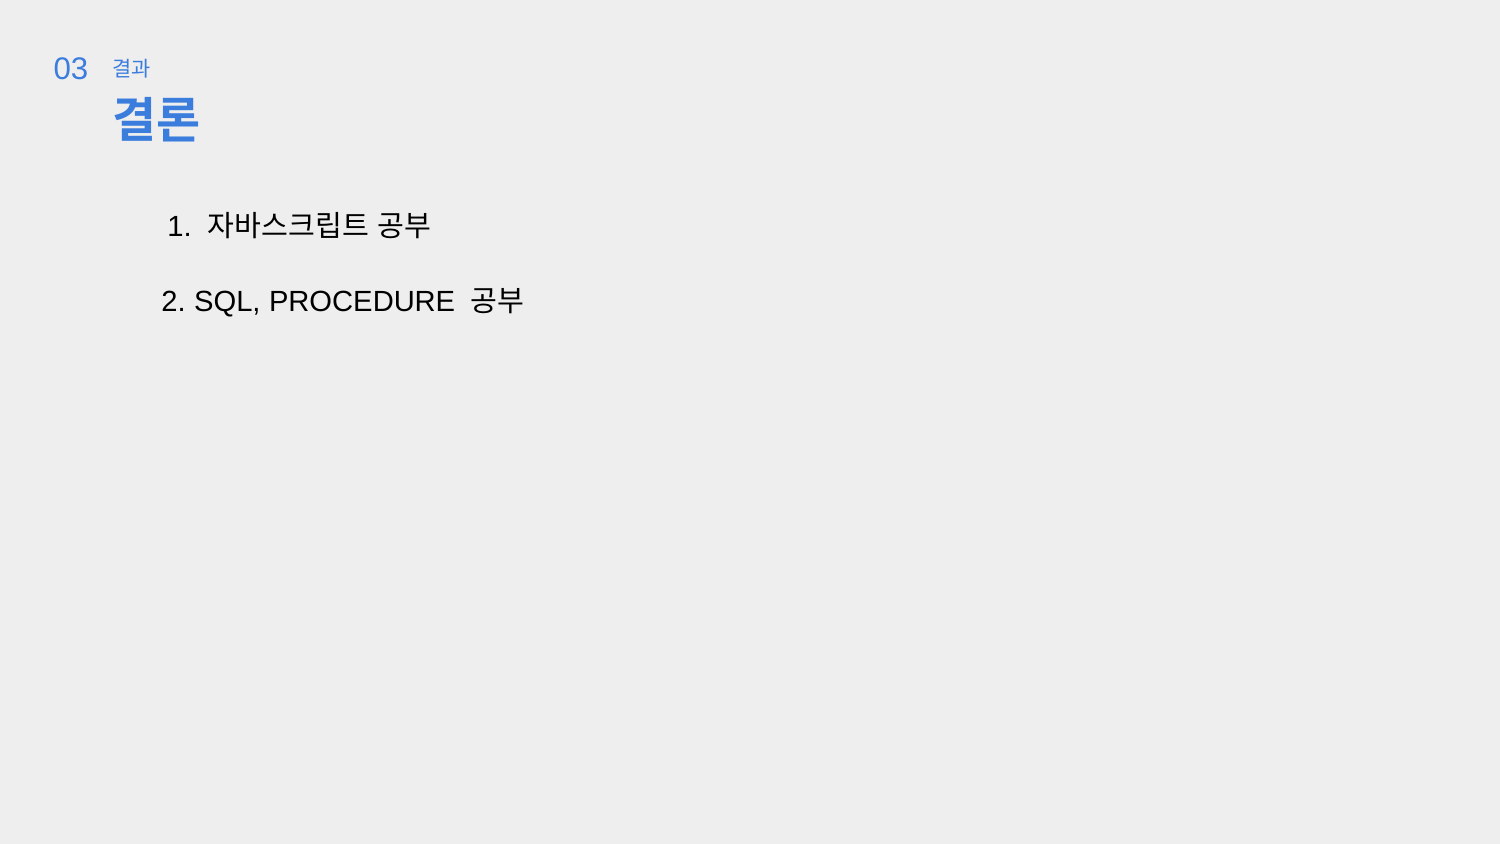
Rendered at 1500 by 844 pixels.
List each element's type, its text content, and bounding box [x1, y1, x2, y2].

text_box 1. 자바스크립트 공부 [152, 199, 447, 250]
text_box 2. SQL, PROCEDURE 공부 [146, 274, 540, 325]
text_box 결과 [122, 51, 700, 85]
text_box 03 [46, 44, 122, 90]
text_box 결론 [105, 85, 554, 151]
